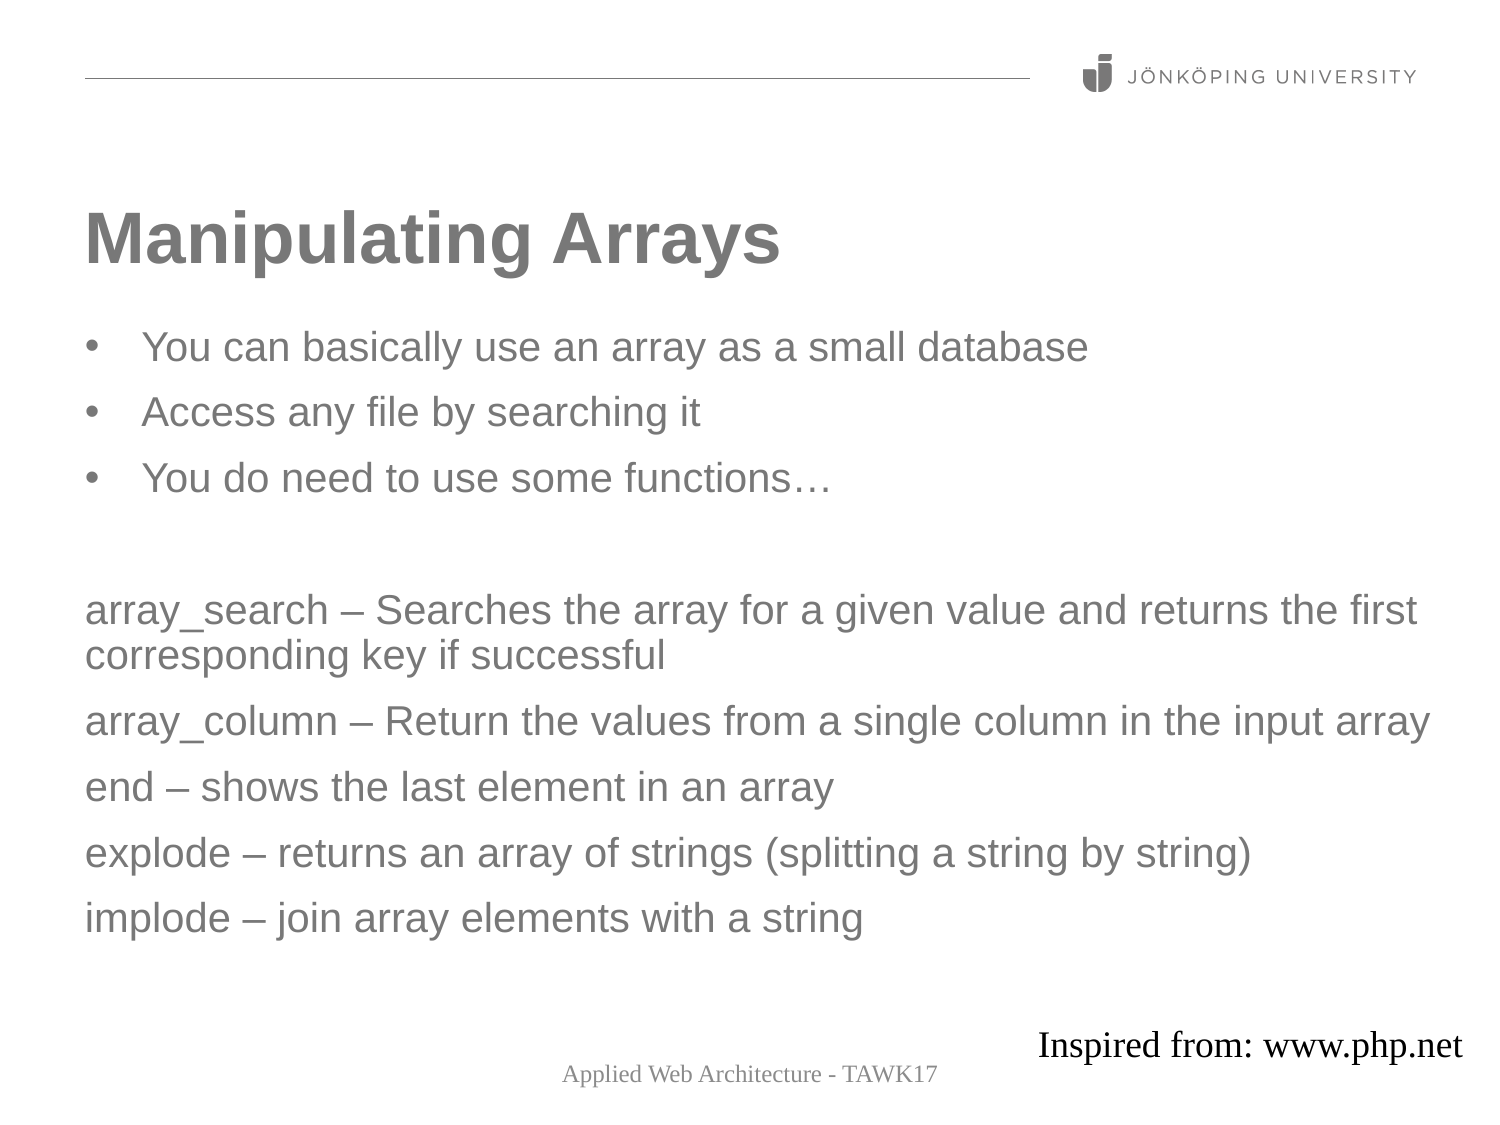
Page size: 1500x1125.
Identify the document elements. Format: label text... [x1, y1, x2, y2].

footer Applied Web Architecture - TAWK17 [496, 1042, 1004, 1103]
text_box Inspired from: www.php.net [1023, 1012, 1479, 1073]
picture [1083, 54, 1416, 92]
list You can basically use an array as a small database Access any file by searching it You do need to use some functions… array_search – Searches the array for a given value and returns the first corresponding key if successful array_column – Return the values from a single column in the input array end – shows the last element in an array explode – returns an array of strings (splitting a string by string) implode – join array elements with a string [70, 317, 1456, 854]
title Manipulating Arrays [70, 193, 1155, 317]
